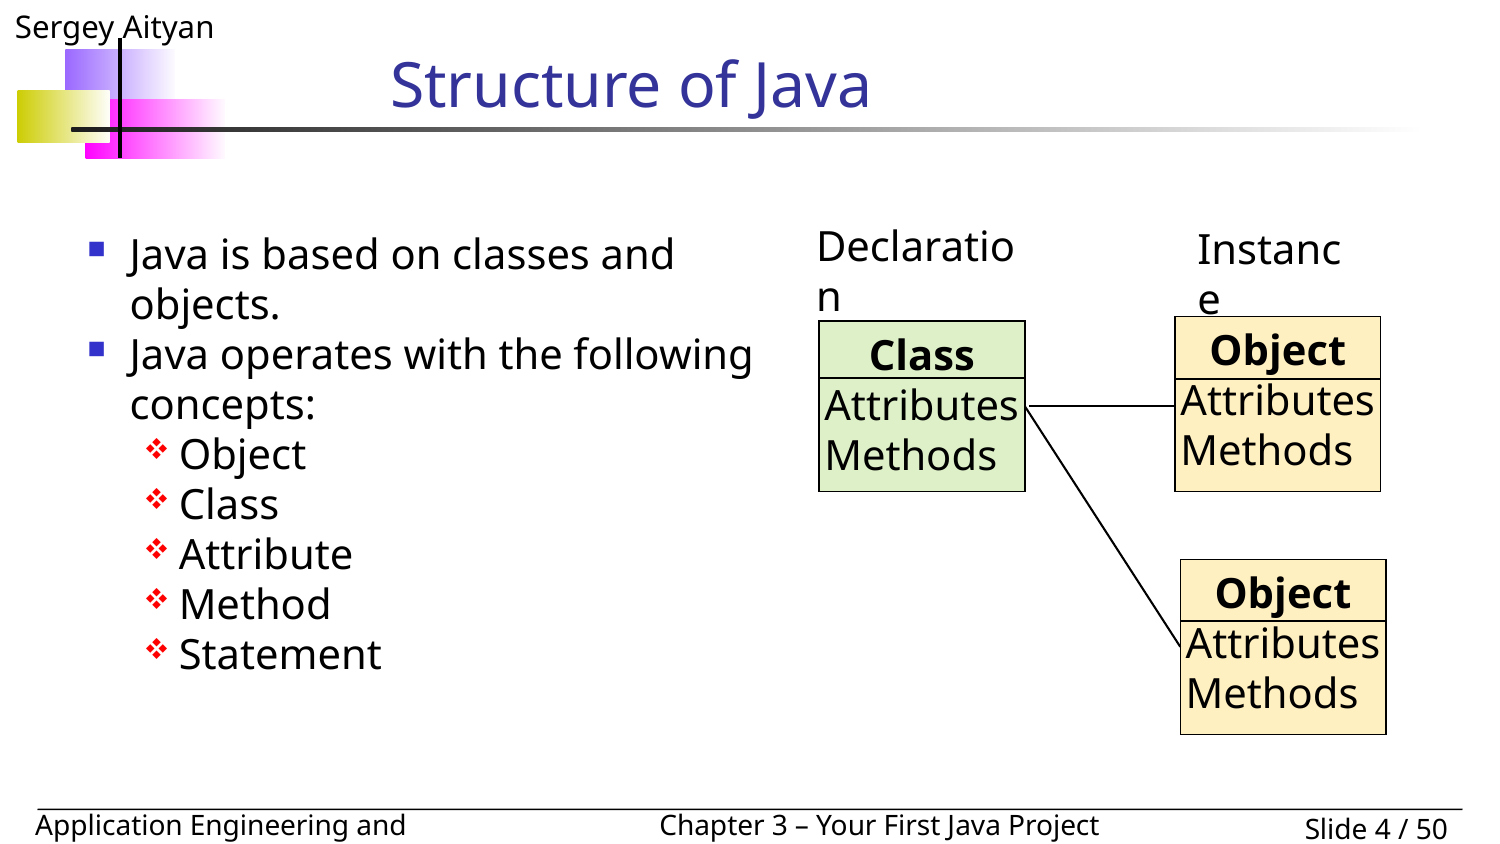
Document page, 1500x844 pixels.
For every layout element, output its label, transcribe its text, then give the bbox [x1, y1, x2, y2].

list Java is based on classes and objects. Java operates with the following concepts: Object Class Attribute Method Statement [72, 219, 776, 537]
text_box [800, 212, 1387, 735]
title Structure of Java [375, 46, 1332, 128]
